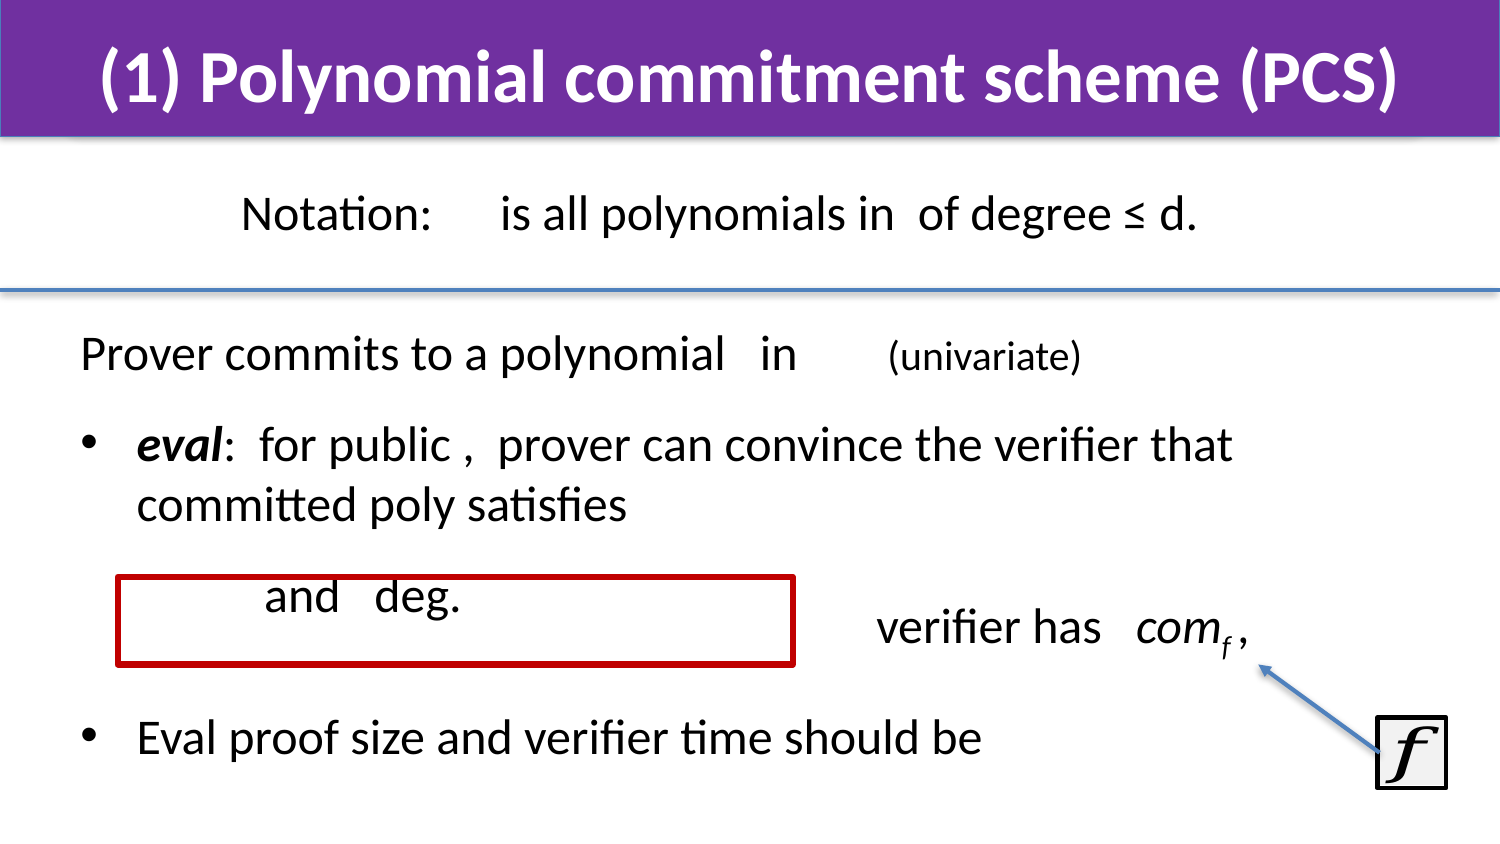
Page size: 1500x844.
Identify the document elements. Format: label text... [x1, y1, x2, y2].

title (1) Polynomial commitment scheme (PCS) [75, 20, 1425, 123]
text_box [1257, 664, 1444, 786]
text_box [116, 575, 795, 666]
